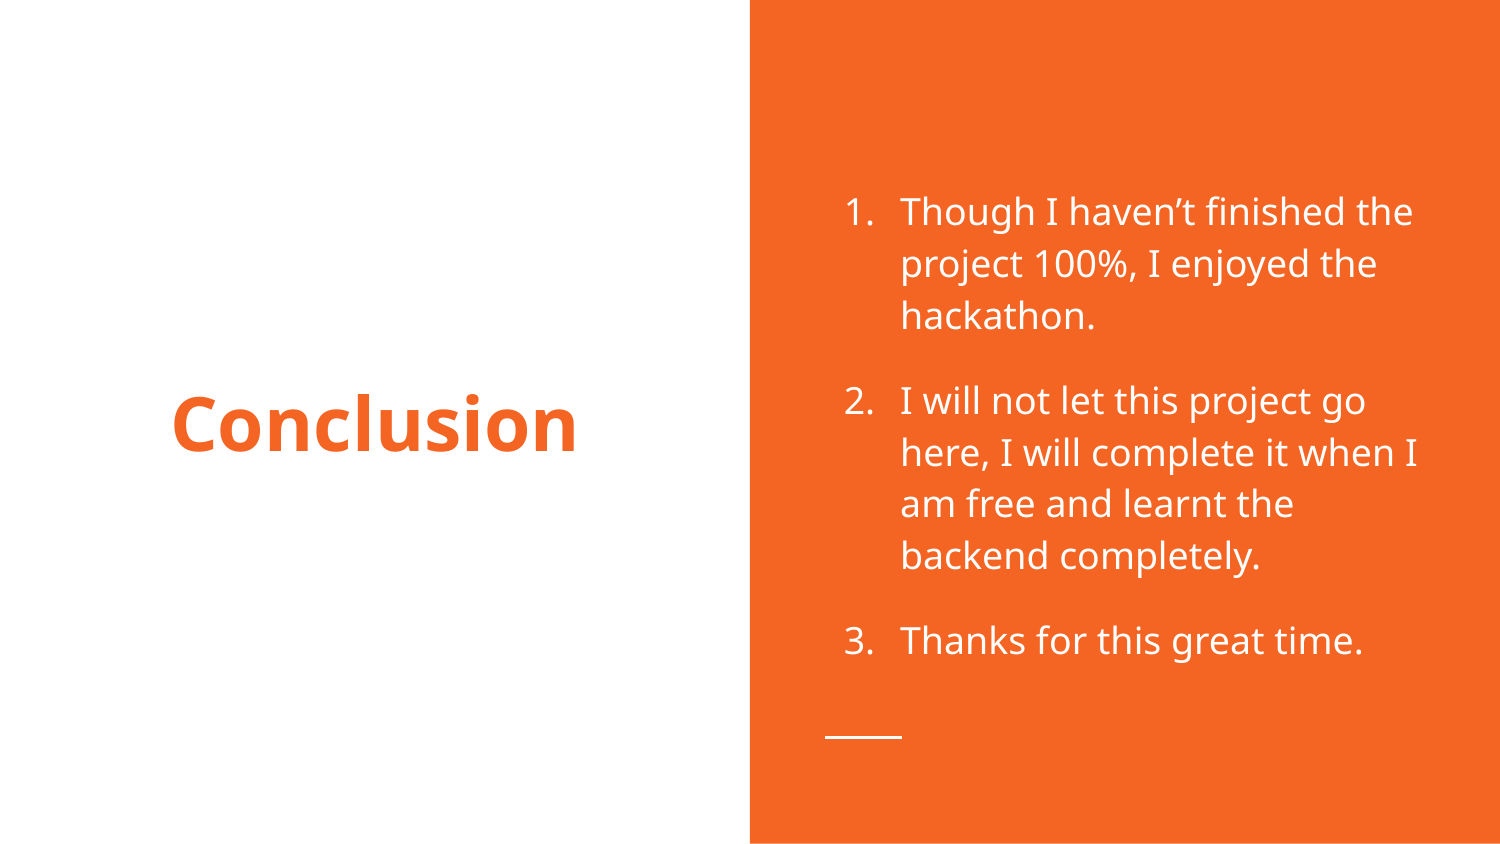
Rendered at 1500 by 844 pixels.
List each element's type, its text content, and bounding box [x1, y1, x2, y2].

list Though I haven’t finished the project 100%, I enjoyed the hackathon. I will not let this project go here, I will complete it when I am free and learnt the backend completely. Thanks for this great time. [810, 118, 1440, 725]
title Conclusion [43, 313, 708, 530]
